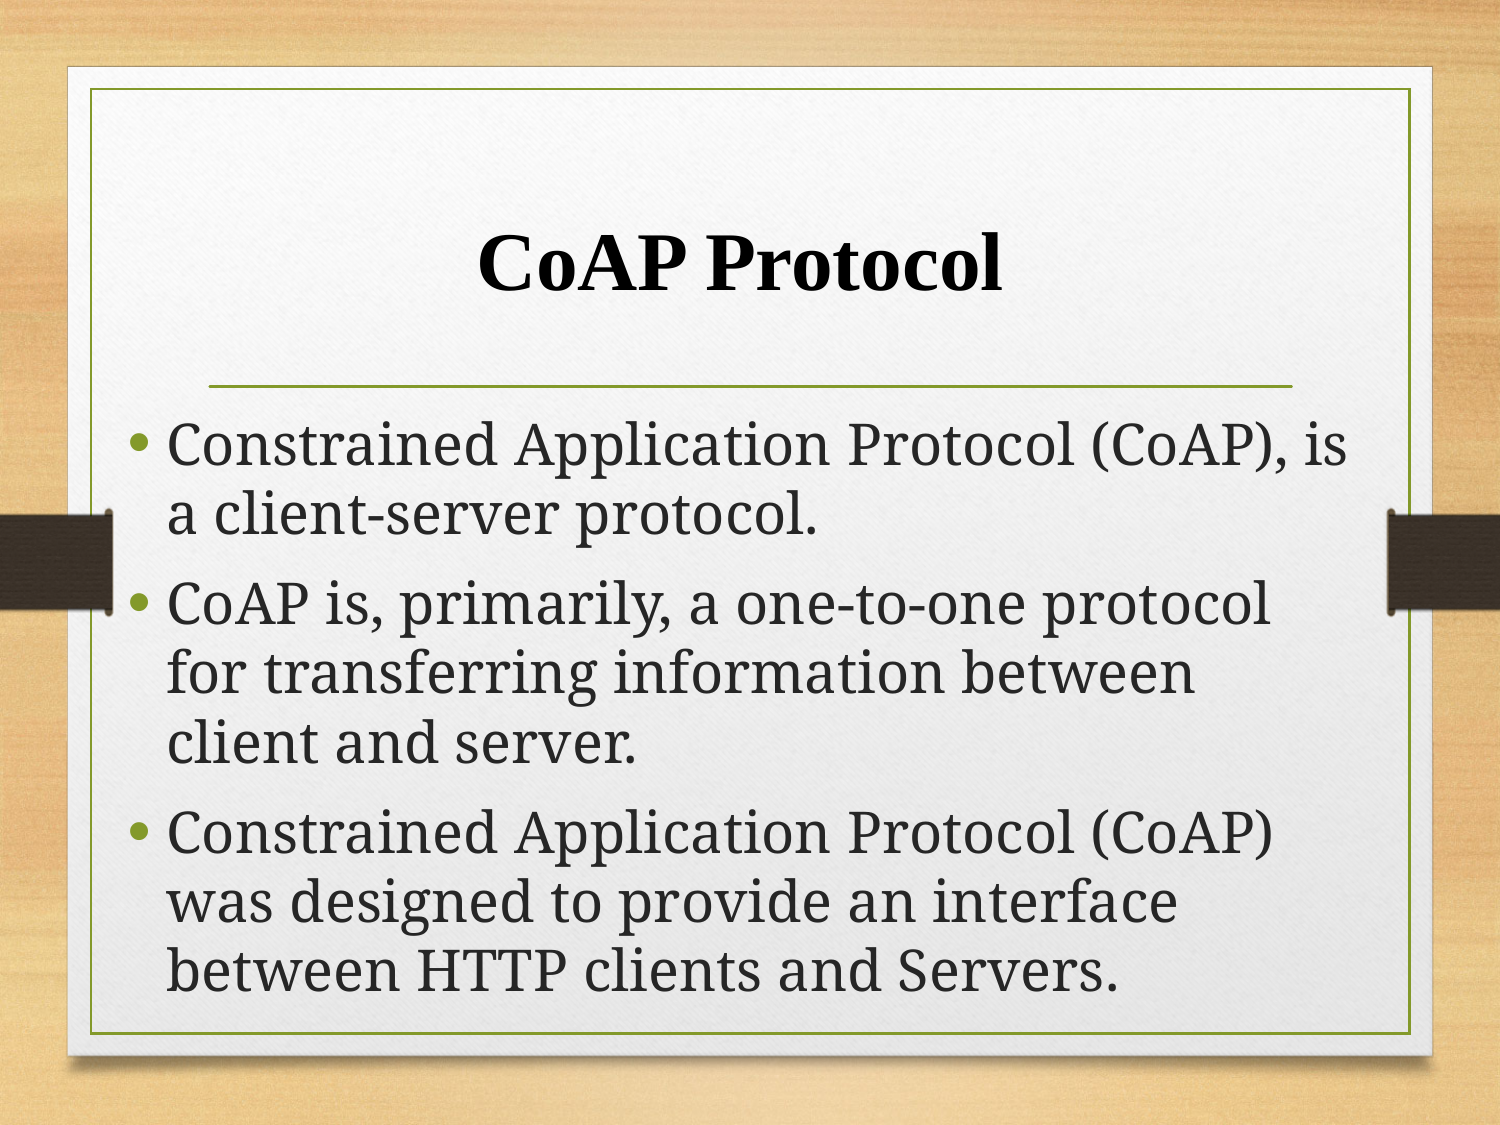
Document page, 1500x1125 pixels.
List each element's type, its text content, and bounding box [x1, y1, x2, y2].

list Constrained Application Protocol (CoAP), is a client-server protocol. CoAP is, primarily, a one-to-one protocol for transferring information between client and server. Constrained Application Protocol (CoAP) was designed to provide an interface between HTTP clients and Servers. [112, 399, 1375, 1025]
title CoAP Protocol [193, 150, 1309, 365]
picture [0, 0, 1500, 1125]
